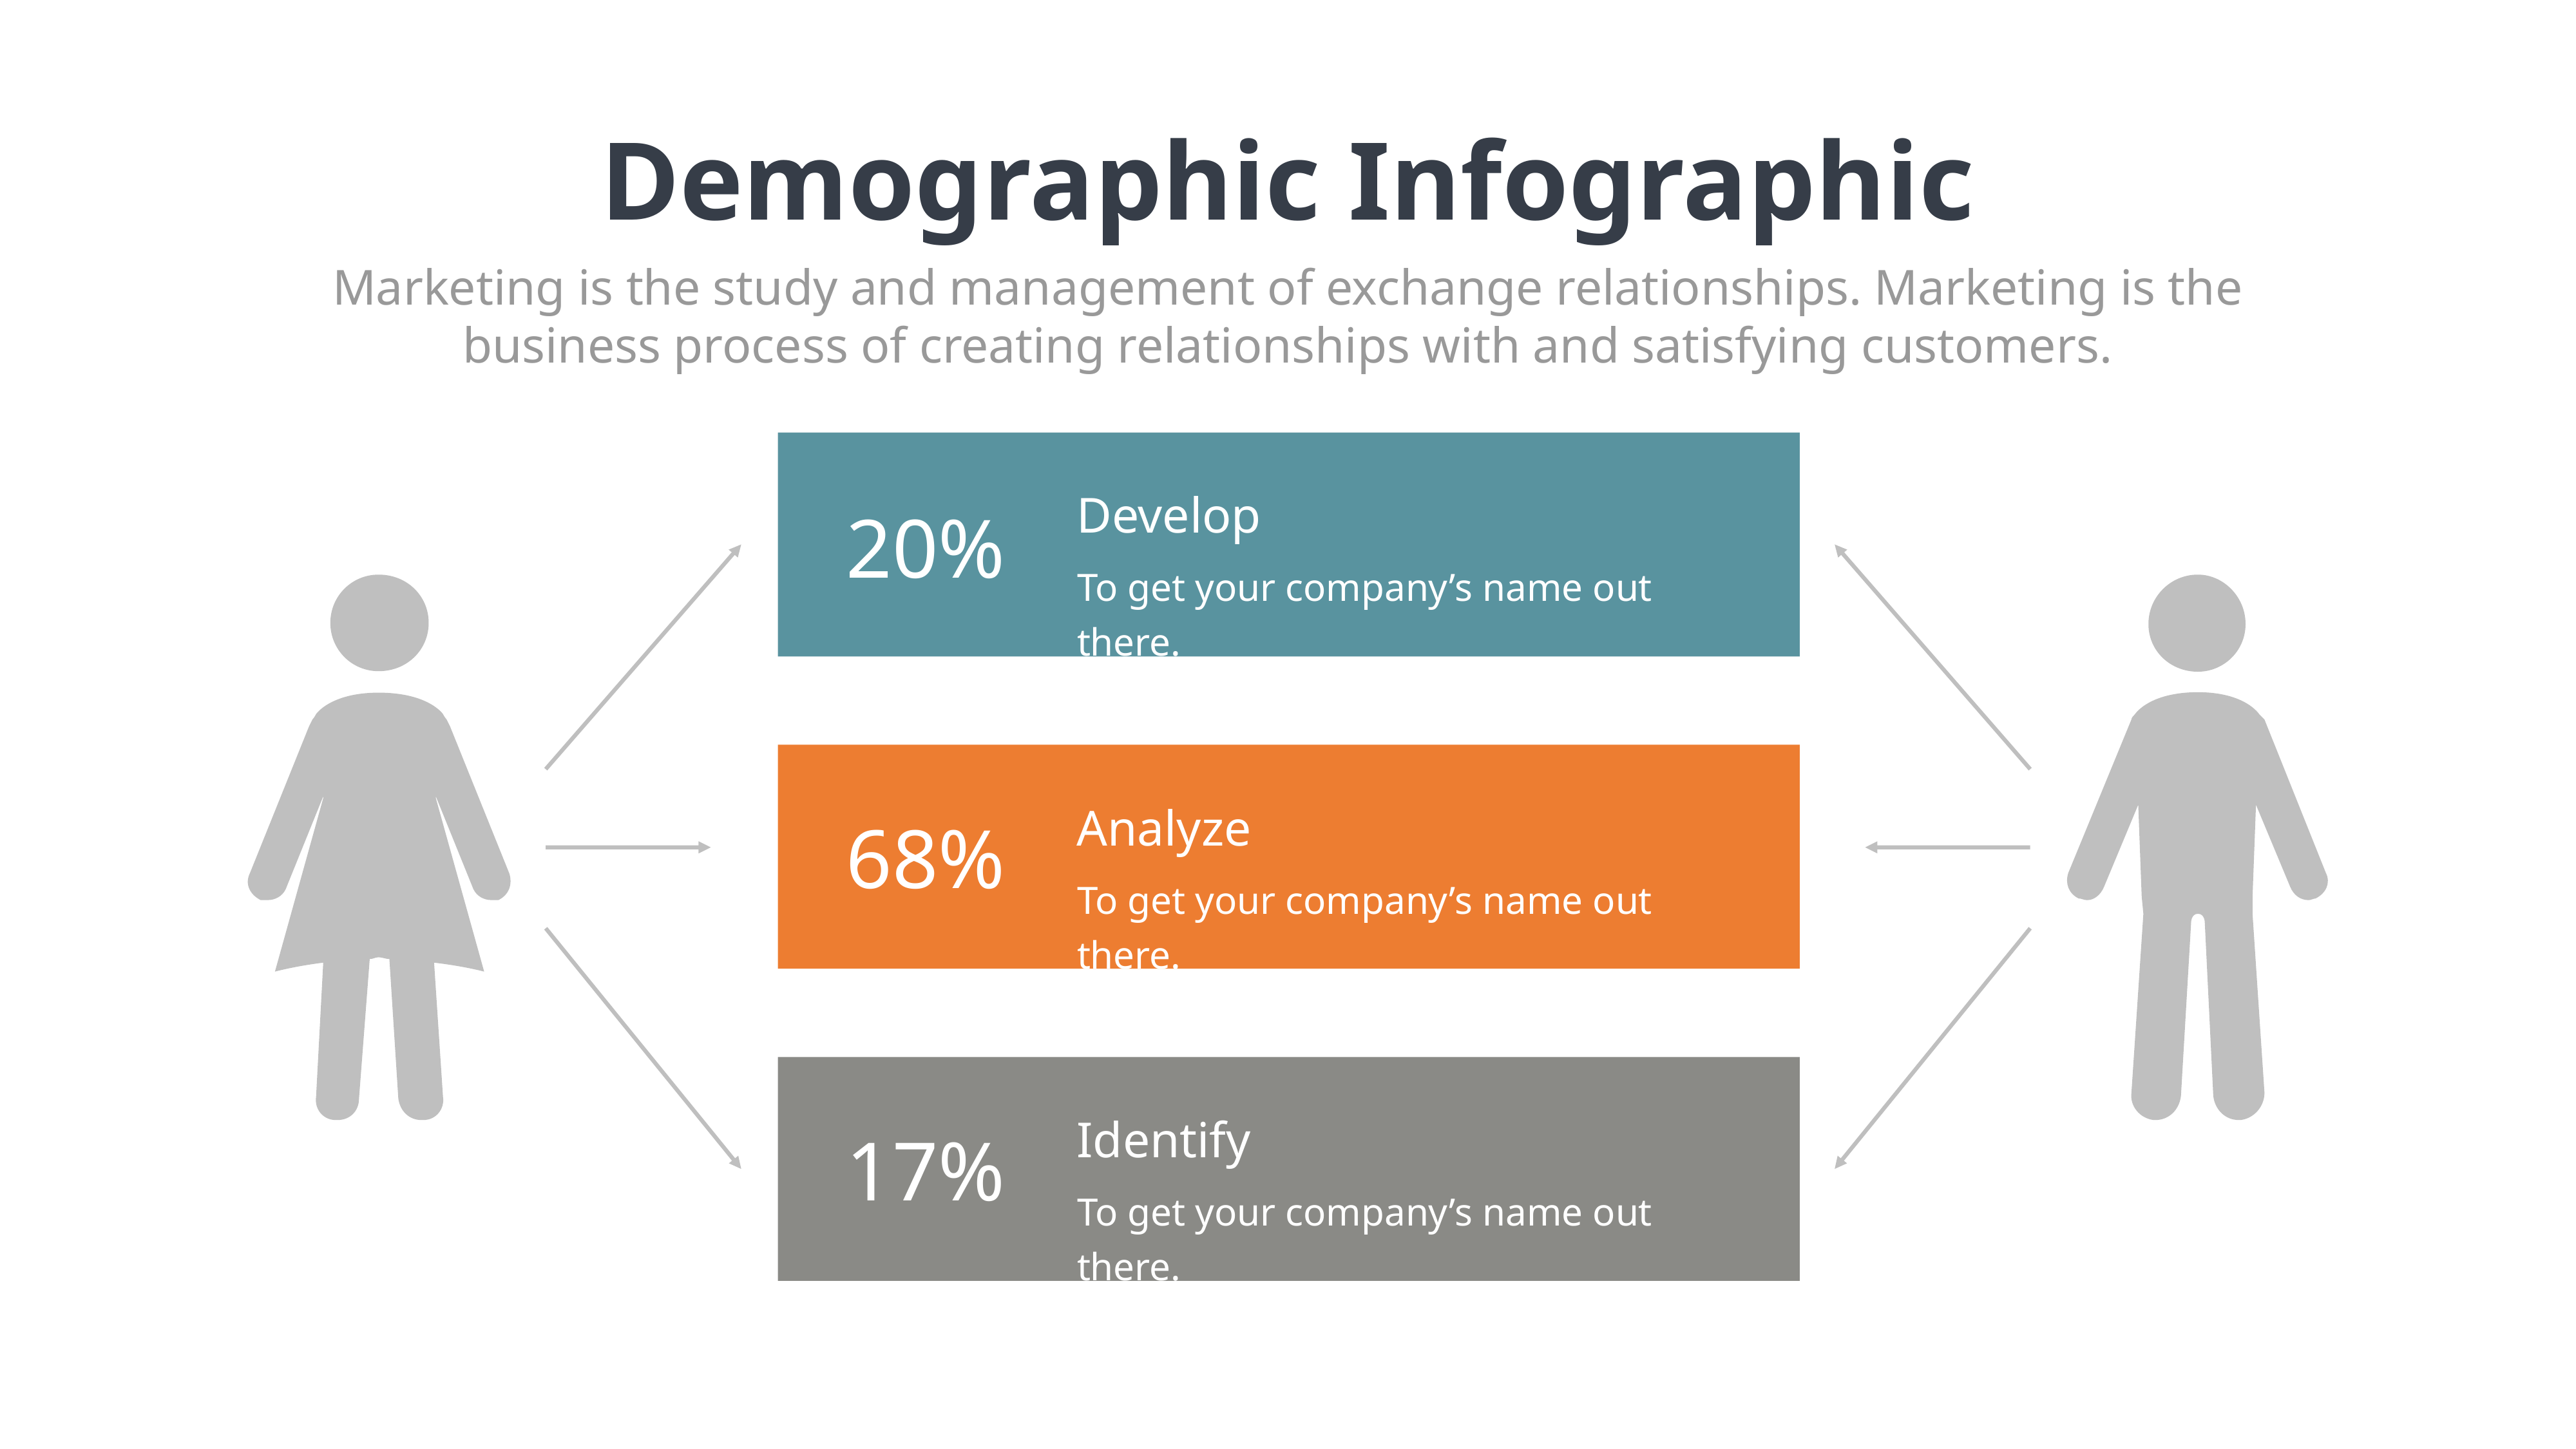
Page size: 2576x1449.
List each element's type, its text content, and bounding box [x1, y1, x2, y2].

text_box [281, 108, 2295, 379]
text_box 20% [837, 492, 1035, 599]
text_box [546, 928, 741, 1170]
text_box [2065, 574, 2331, 1121]
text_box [1067, 480, 1737, 1233]
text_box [1835, 928, 2030, 1170]
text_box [1835, 544, 2030, 770]
text_box [1737, 744, 1800, 969]
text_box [546, 544, 741, 770]
text_box 17% [837, 1115, 1035, 1222]
text_box [778, 1056, 1800, 1282]
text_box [244, 574, 513, 1121]
text_box [778, 744, 1067, 969]
text_box 68% [837, 802, 1035, 909]
text_box [778, 432, 1800, 657]
